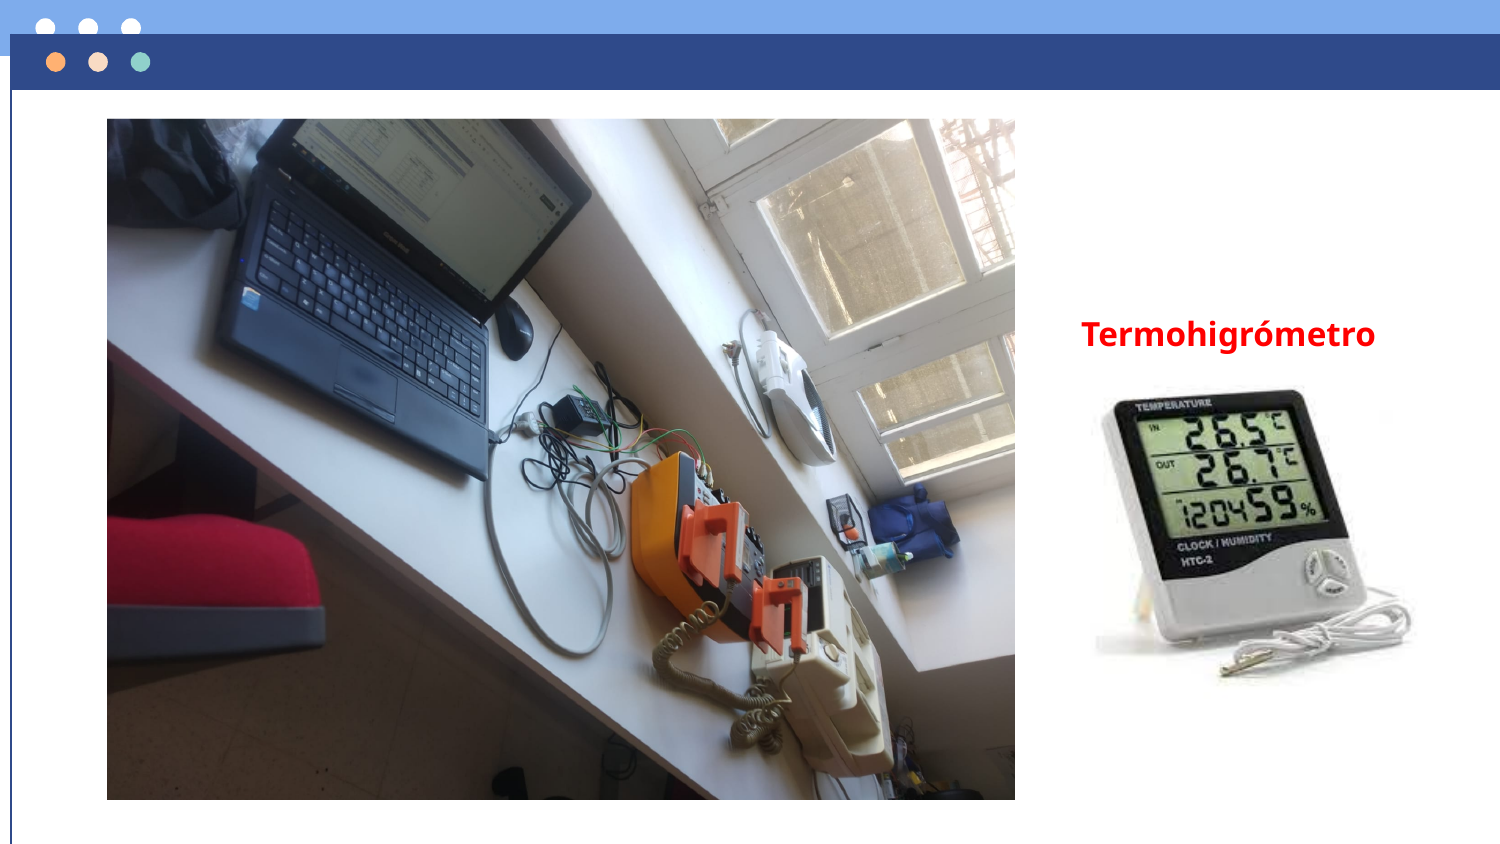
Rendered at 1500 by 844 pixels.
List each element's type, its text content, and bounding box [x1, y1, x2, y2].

subtitle Termohigrómetro [1066, 298, 1424, 364]
picture [1078, 373, 1455, 702]
picture [108, 4, 1015, 844]
